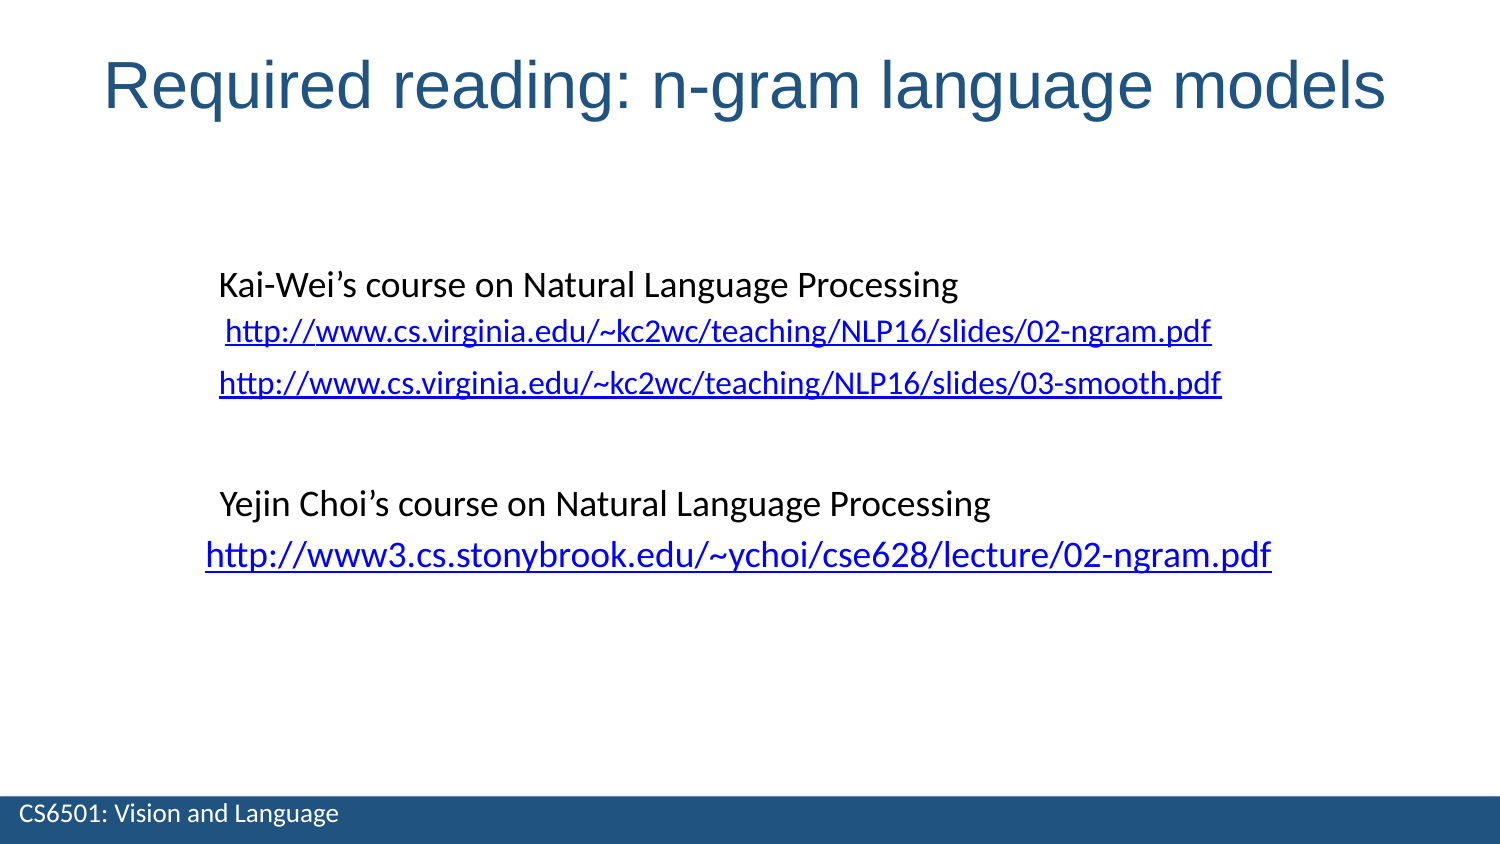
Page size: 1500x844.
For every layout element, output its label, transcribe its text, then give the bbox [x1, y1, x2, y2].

text_box http://www.cs.virginia.edu/~kc2wc/teaching/NLP16/slides/03-smooth.pdf [204, 353, 1385, 409]
text_box http://www.cs.virginia.edu/~kc2wc/teaching/NLP16/slides/02-ngram.pdf [210, 301, 1415, 357]
text_box Yejin Choi’s course on Natural Language Processing [212, 470, 1000, 522]
text_box http://www3.cs.stonybrook.edu/~ychoi/cse628/lecture/02-ngram.pdf [190, 522, 1372, 583]
text_box Kai-Wei’s course on Natural Language Processing [211, 252, 968, 313]
text_box Required reading: n-gram language models [0, 42, 1500, 138]
